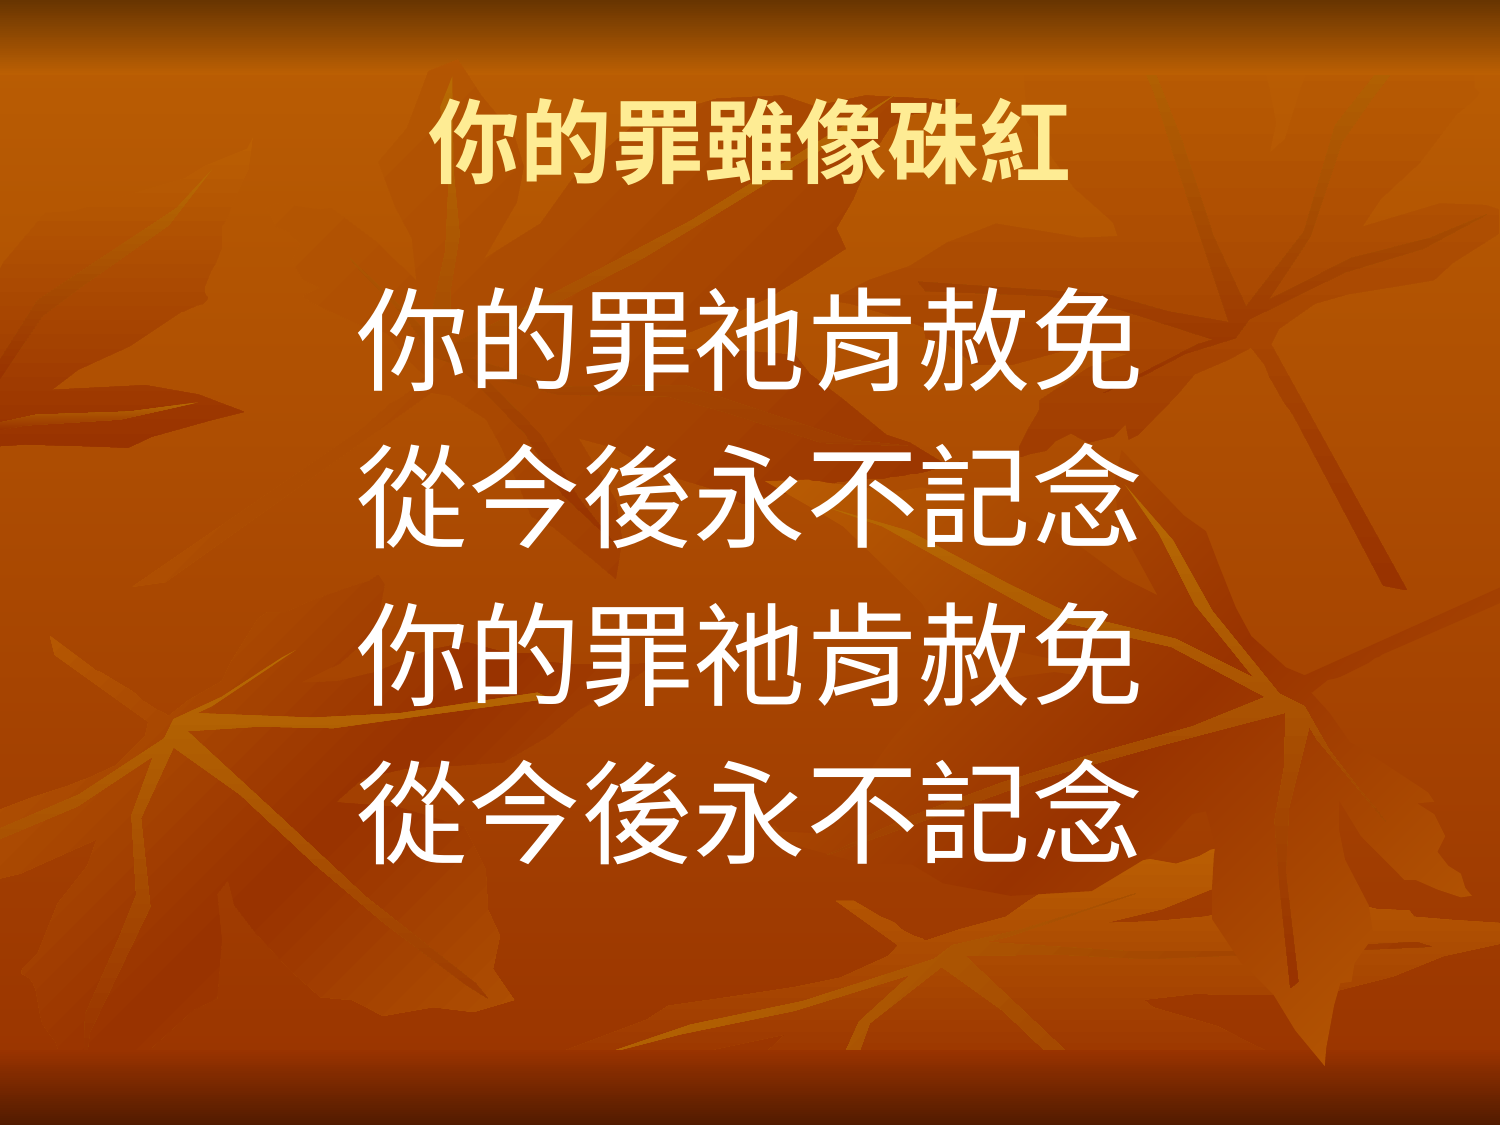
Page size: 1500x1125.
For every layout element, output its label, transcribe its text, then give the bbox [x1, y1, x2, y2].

title 你的罪雖像硃紅 [74, 45, 1426, 234]
list 你的罪祂肯赦免 從今後永不記念 你的罪祂肯赦免 從今後永不記念 [74, 262, 1426, 1006]
